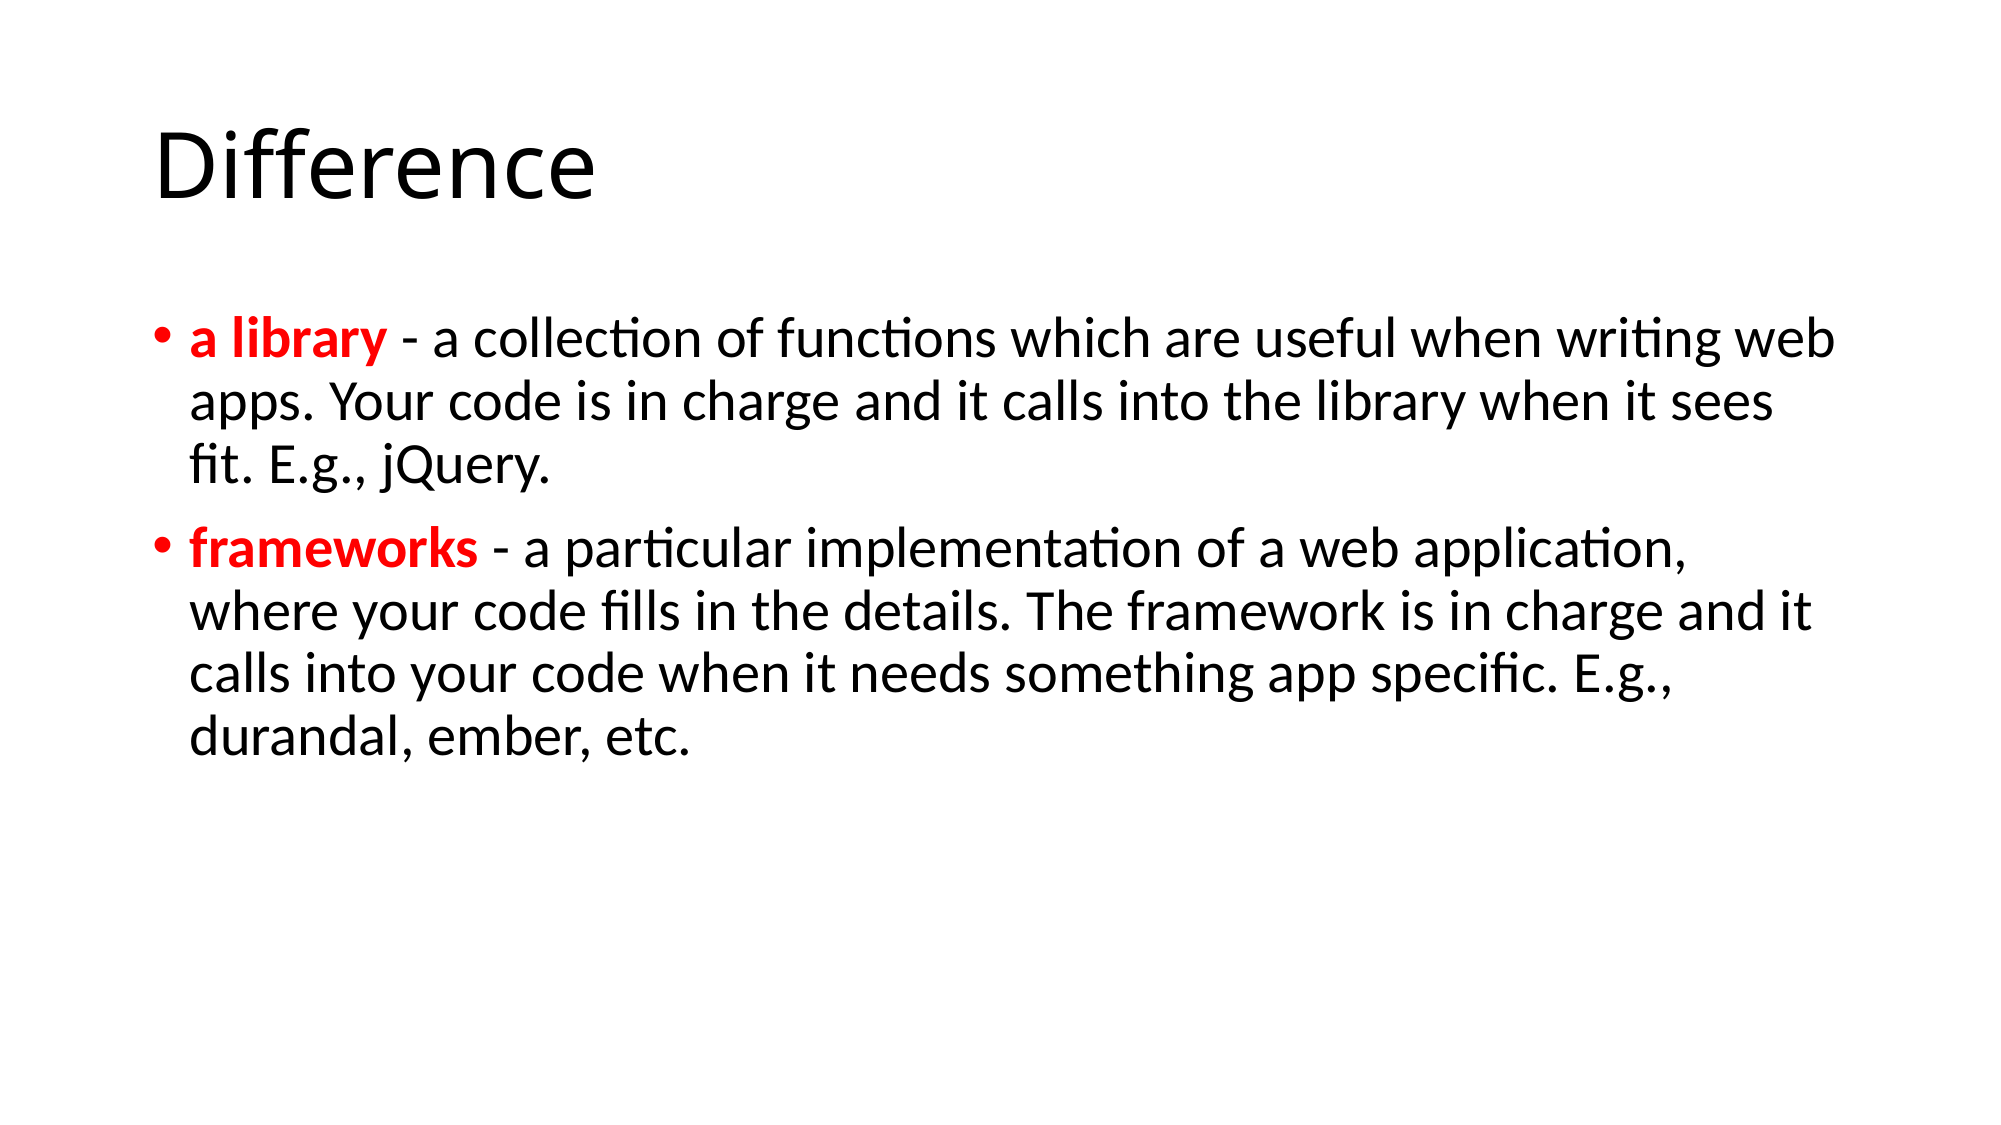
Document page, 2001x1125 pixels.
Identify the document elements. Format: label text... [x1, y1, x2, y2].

list a library - a collection of functions which are useful when writing web apps. Your code is in charge and it calls into the library when it sees fit. E.g., jQuery. frameworks - a particular implementation of a web application, where your code fills in the details. The framework is in charge and it calls into your code when it needs something app specific. E.g., durandal, ember, etc. [137, 299, 1863, 1014]
title Difference [137, 59, 1863, 278]
